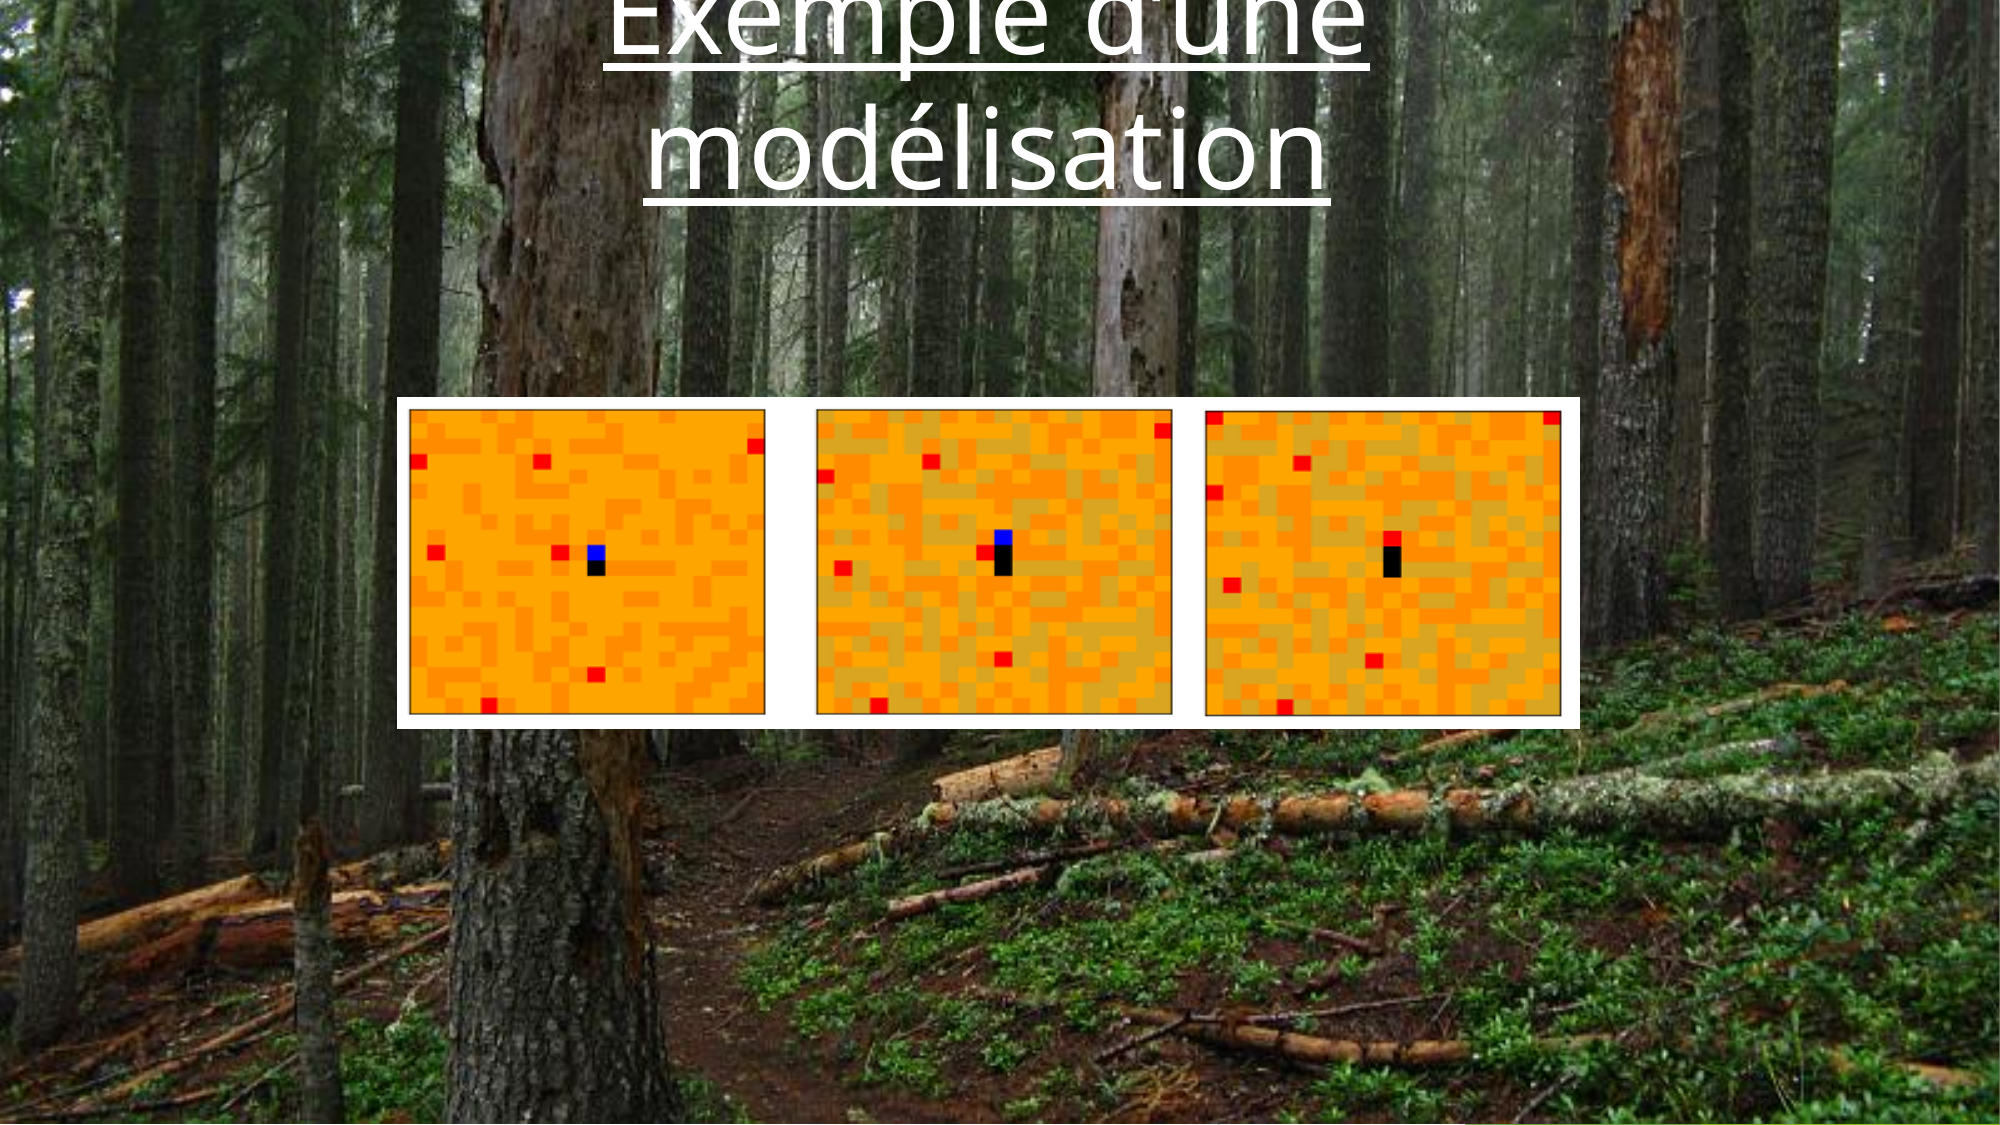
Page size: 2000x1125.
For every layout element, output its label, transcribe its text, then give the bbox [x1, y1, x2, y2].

subtitle Sous-titre [247, 664, 1521, 845]
title Exemple d’une modélisation [302, 66, 1672, 220]
picture [0, 0, 2000, 1124]
